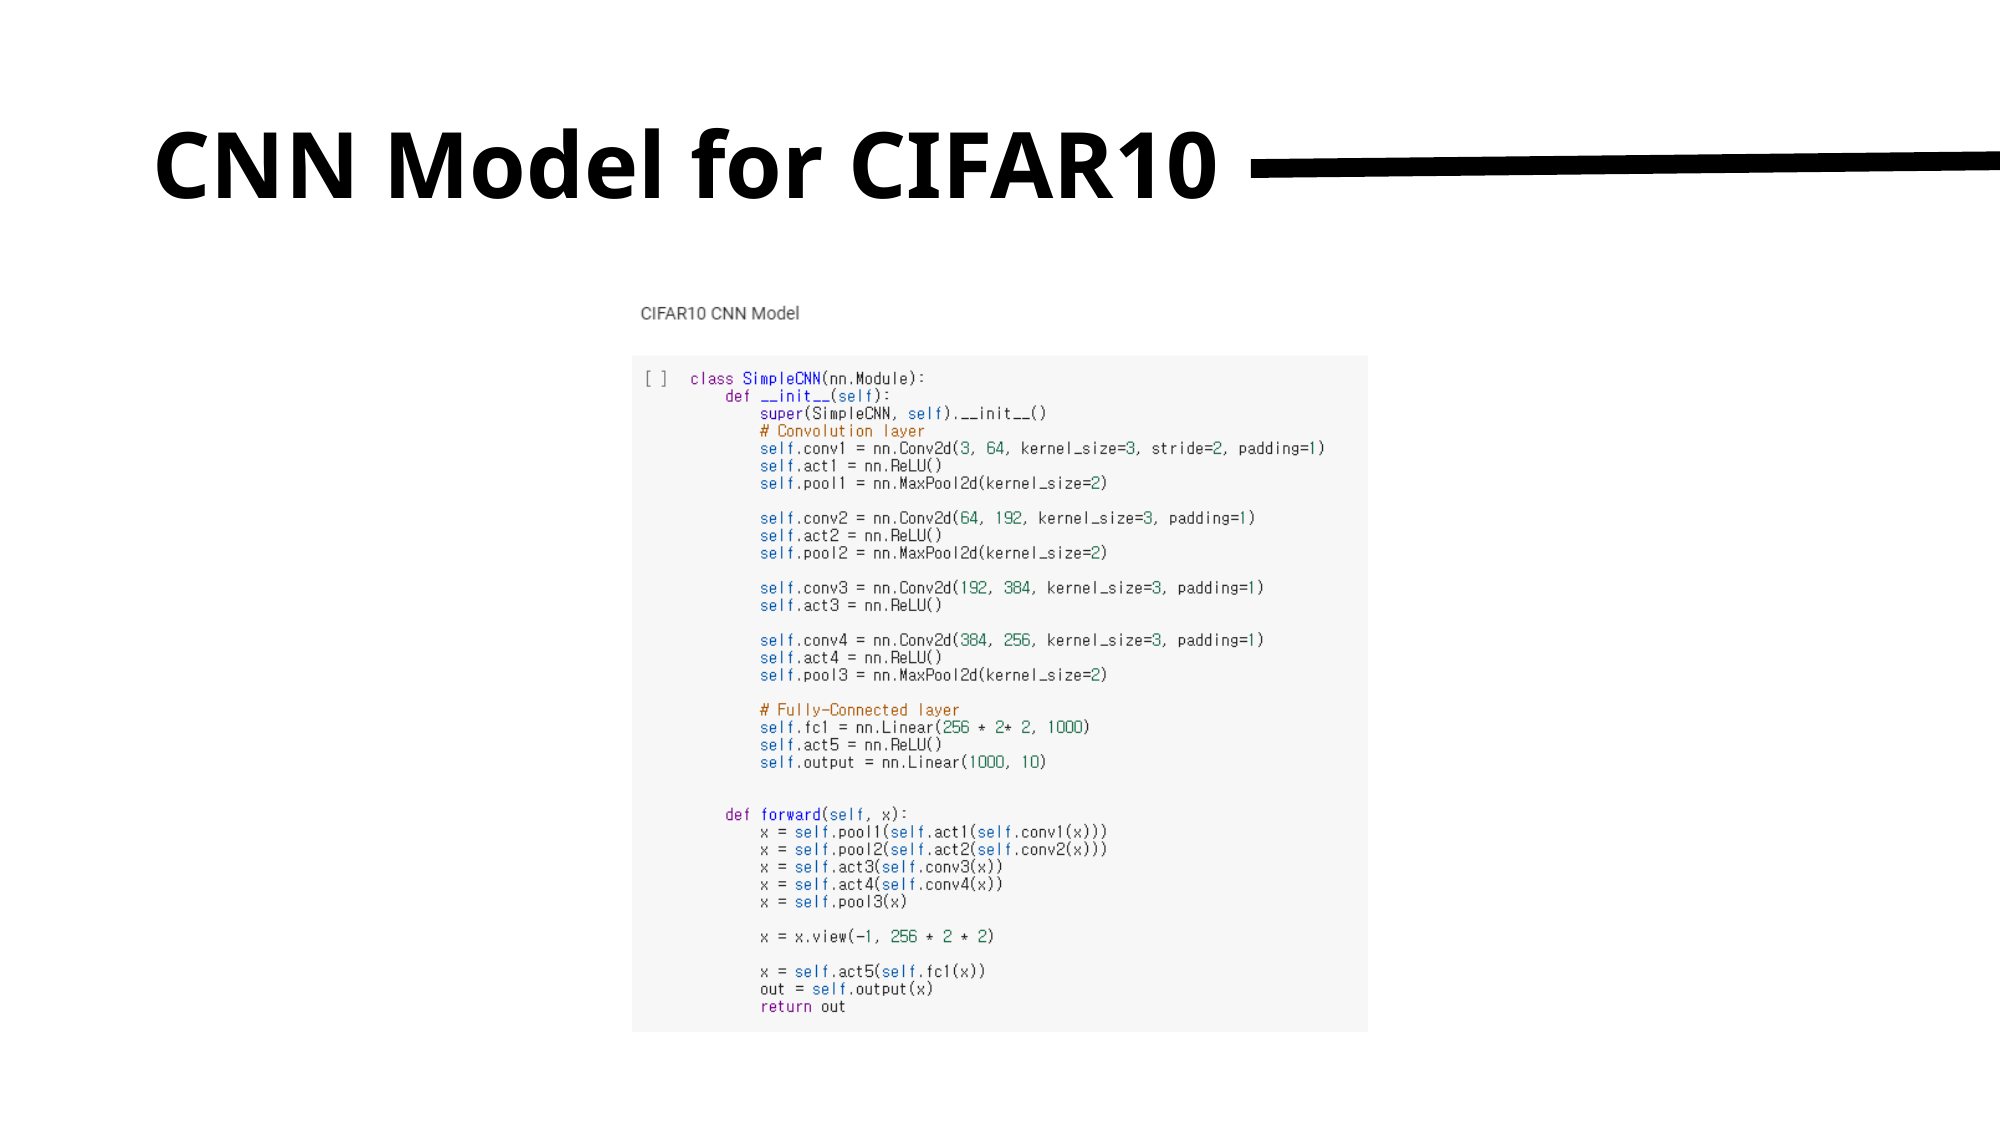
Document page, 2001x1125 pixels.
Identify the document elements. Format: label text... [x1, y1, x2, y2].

picture [632, 281, 1368, 1042]
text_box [1250, 160, 2000, 169]
title CNN Model for CIFAR10 [137, 59, 1251, 278]
